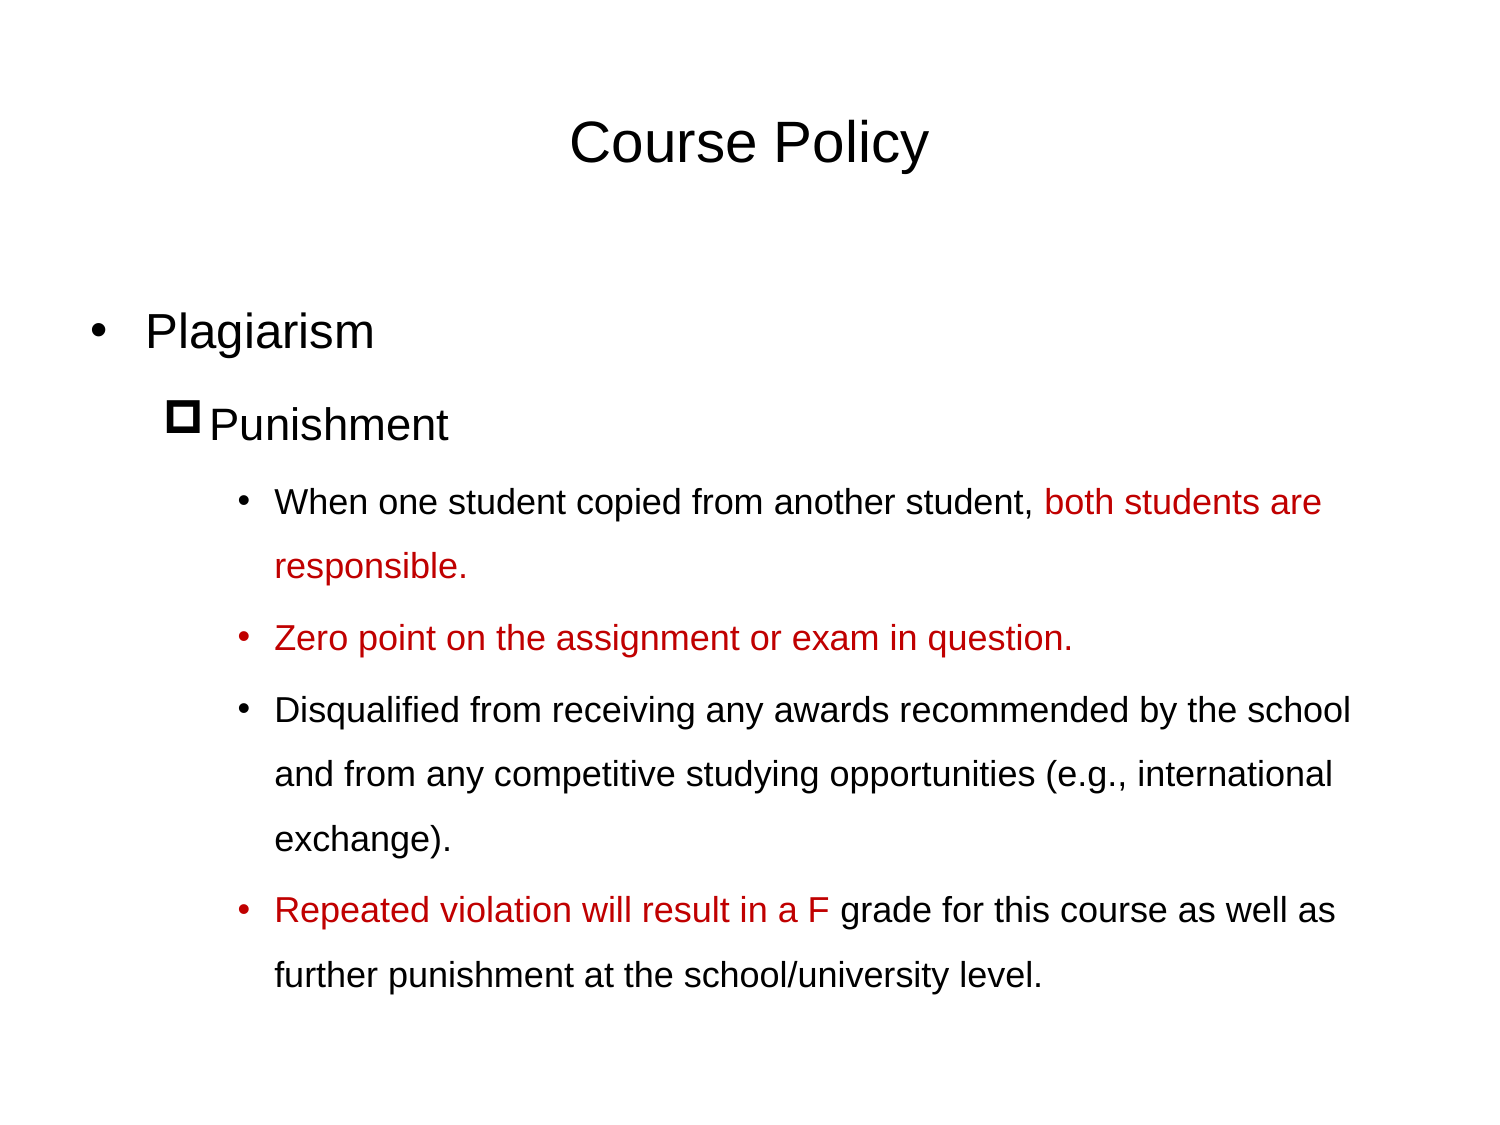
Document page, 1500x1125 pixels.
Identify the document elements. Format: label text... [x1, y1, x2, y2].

title Course Policy [74, 44, 1426, 233]
list Plagiarism Punishment When one student copied from another student, both students are responsible. Zero point on the assignment or exam in question. Disqualified from receiving any awards recommended by the school and from any competitive studying opportunities (e.g., international exchange). Repeated violation will result in a F grade for this course as well as further punishment at the school/university level. [74, 262, 1426, 1006]
